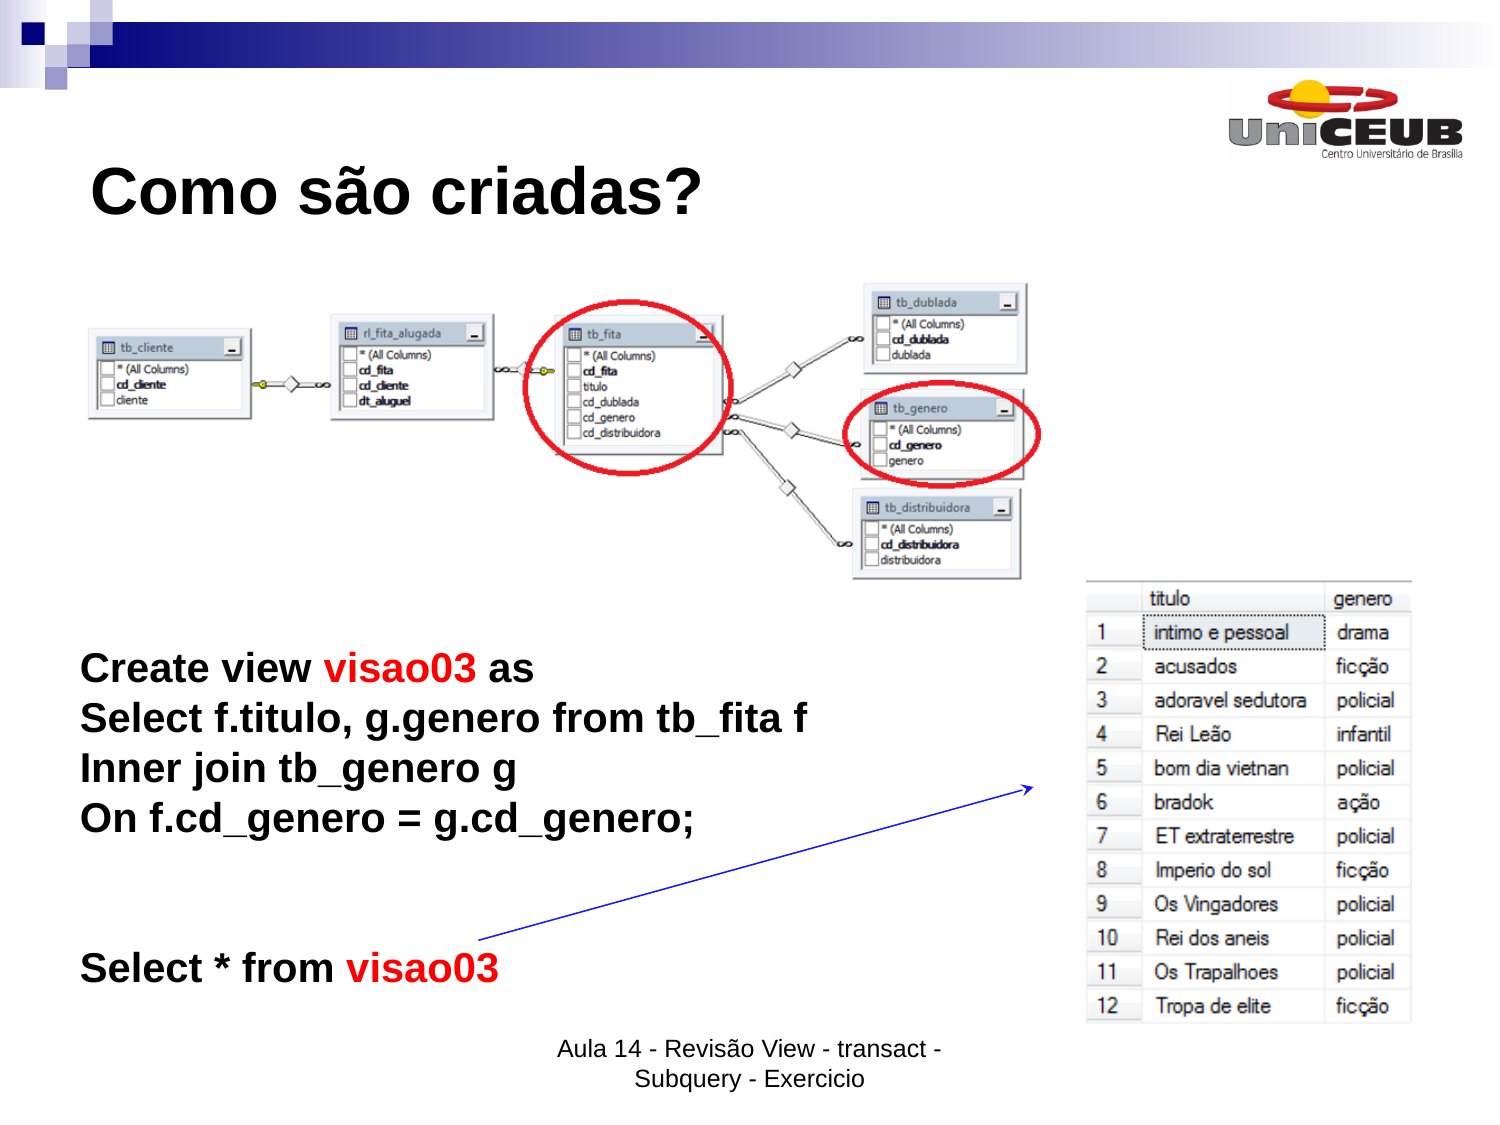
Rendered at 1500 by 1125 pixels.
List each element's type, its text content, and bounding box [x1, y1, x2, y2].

picture [78, 278, 1070, 585]
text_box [478, 786, 1034, 941]
picture [1227, 77, 1464, 160]
title Como são criadas? [75, 75, 1425, 300]
picture [1086, 579, 1412, 1035]
footer Aula 14 - Revisão View - transact - Subquery - Exercicio [512, 1053, 988, 1100]
text_box Create view visao03 as Select f.titulo, g.genero from tb_fita f Inner join tb_genero g On f.cd_genero = g.cd_genero; Select * from visao03 [64, 633, 996, 1053]
